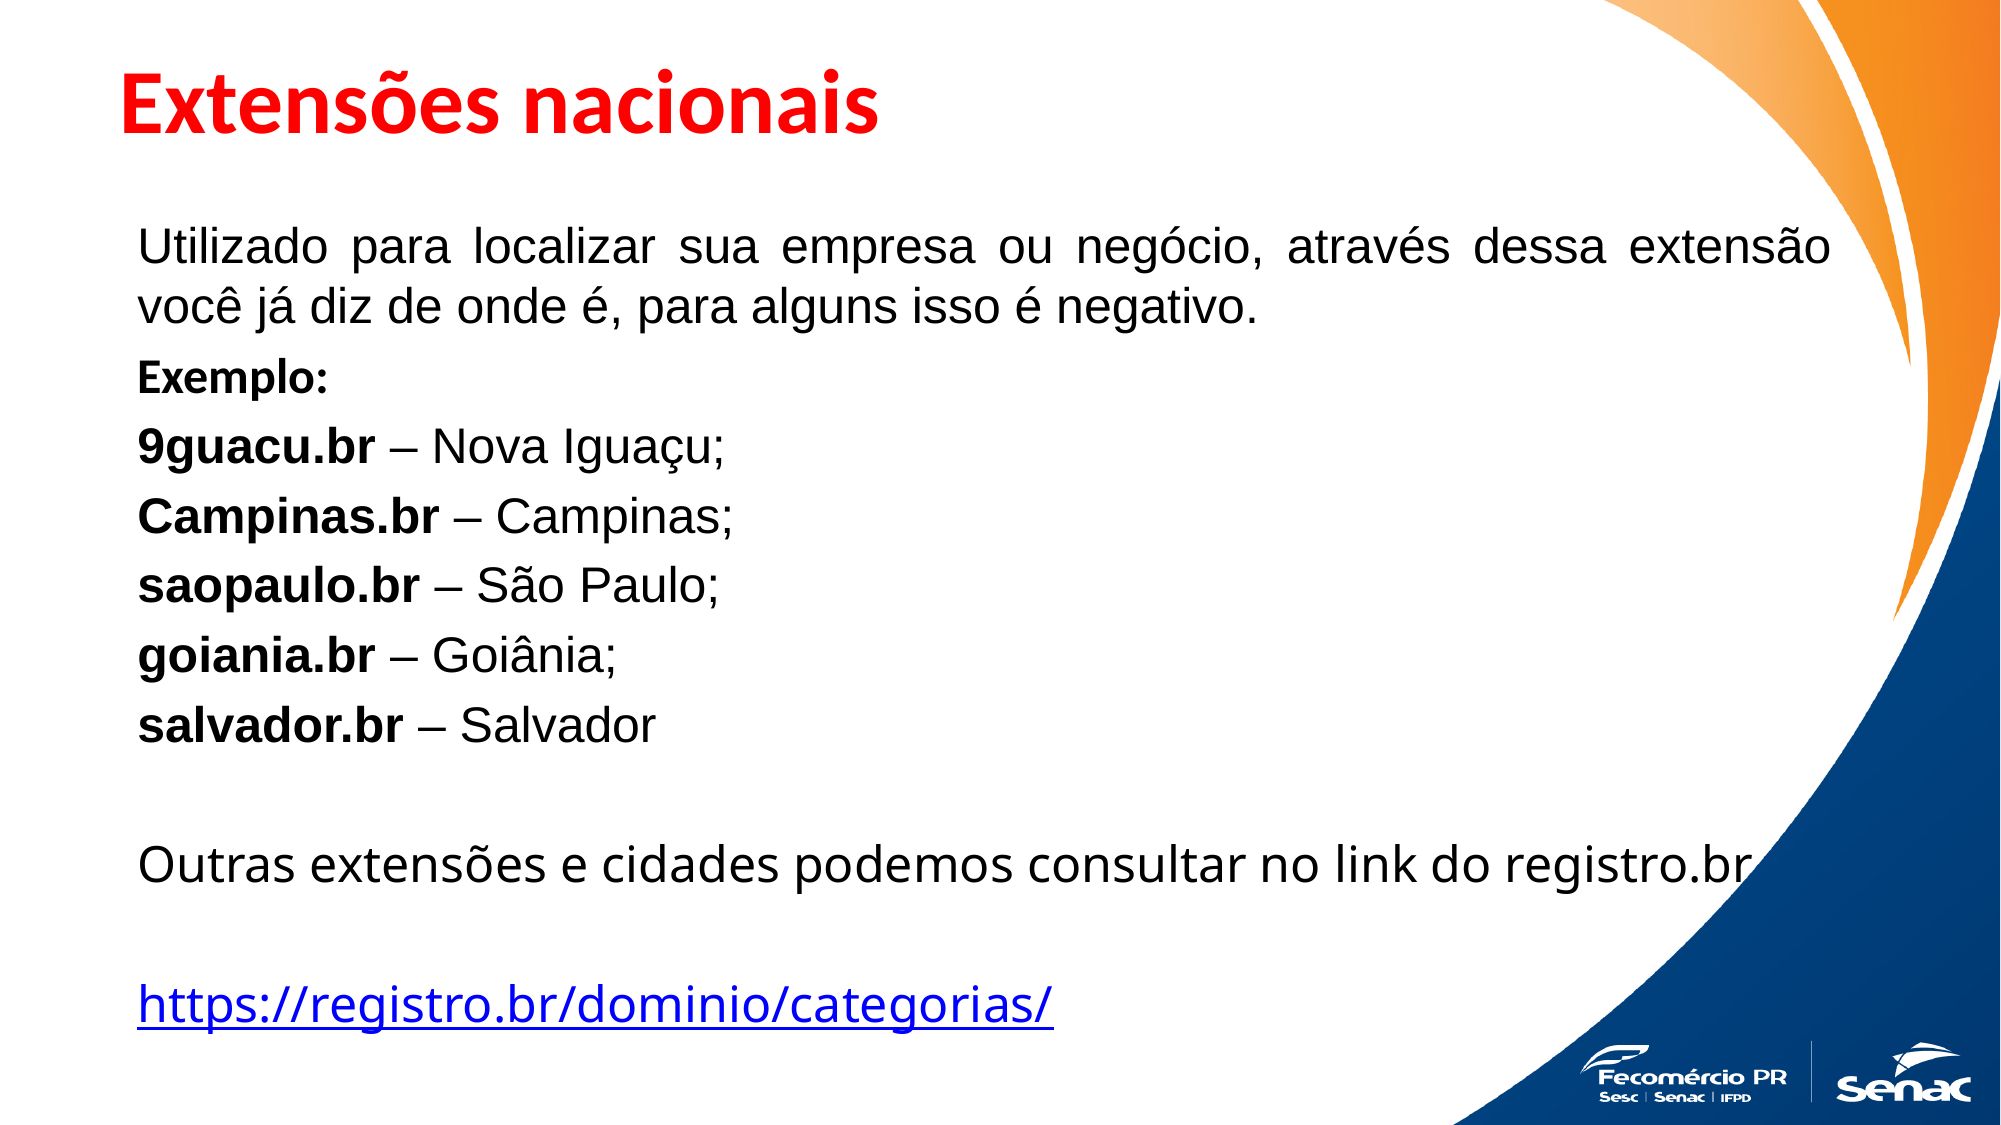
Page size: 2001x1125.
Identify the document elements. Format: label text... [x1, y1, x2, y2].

picture [0, 0, 2001, 1125]
title Extensões nacionais [104, 0, 1830, 206]
list Utilizado para localizar sua empresa ou negócio, através dessa extensão você já diz de onde é, para alguns isso é negativo. Exemplo: 9guacu.br – Nova Iguaçu; Campinas.br – Campinas; saopaulo.br – São Paulo; goiania.br – Goiânia; salvador.br – Salvador Outras extensões e cidades podemos consultar no link do registro.br https://registro.br/dominio/categorias/ [122, 205, 1848, 1059]
